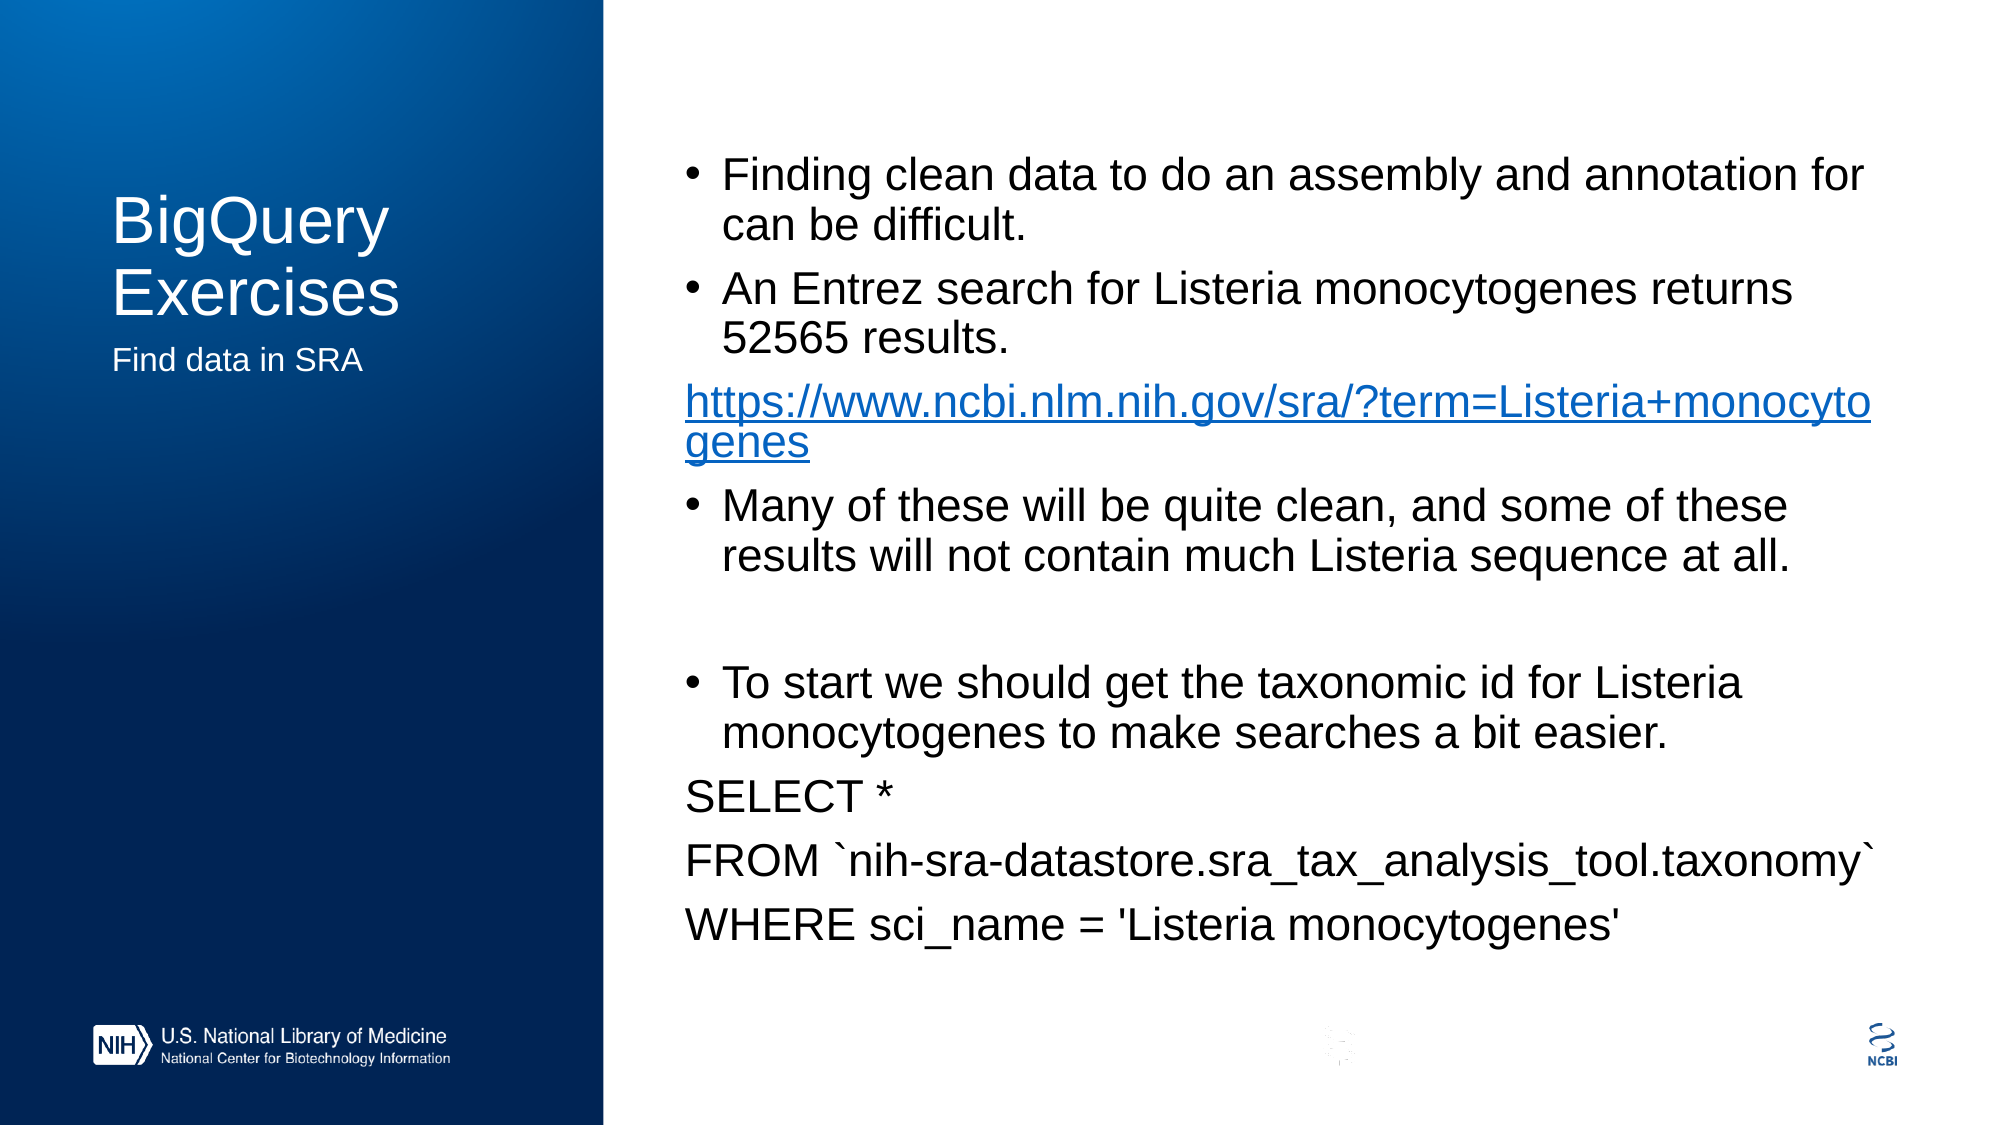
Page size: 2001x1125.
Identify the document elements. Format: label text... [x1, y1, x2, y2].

list Finding clean data to do an assembly and annotation for can be difficult. An Entrez search for Listeria monocytogenes returns 52565 results. https://www.ncbi.nlm.nih.gov/sra/?term=Listeria+monocytogenes Many of these will be quite clean, and some of these results will not contain much Listeria sequence at all. To start we should get the taxonomic id for Listeria monocytogenes to make searches a bit easier. SELECT * FROM `nih-sra-datastore.sra_tax_analysis_tool.taxonomy` WHERE sci_name = 'Listeria monocytogenes' [669, 73, 1900, 963]
title BigQuery Exercises [96, 73, 558, 335]
list Find data in SRA [96, 335, 558, 963]
picture [0, 0, 2001, 1125]
